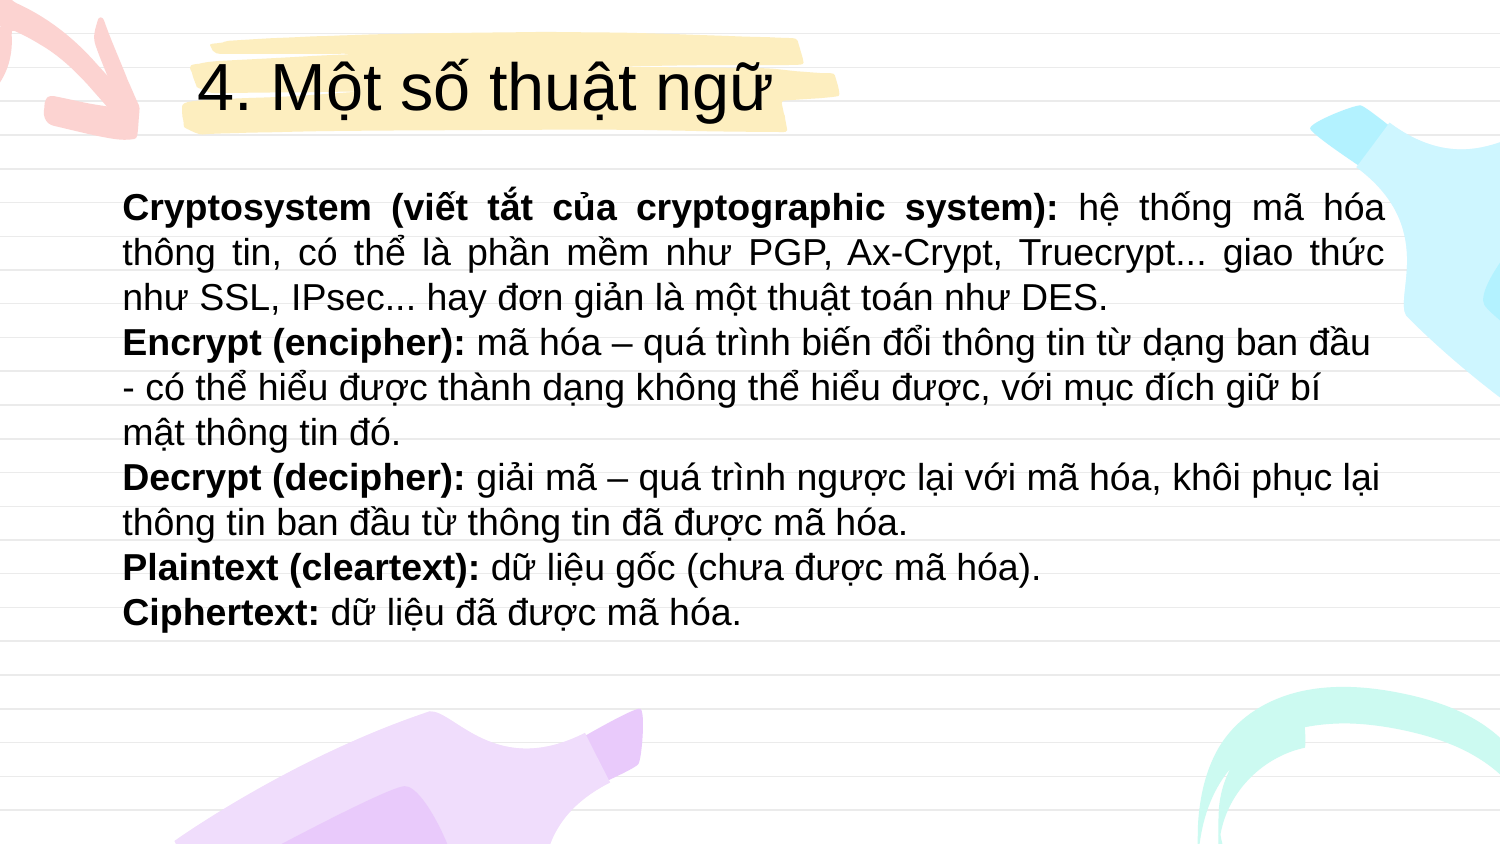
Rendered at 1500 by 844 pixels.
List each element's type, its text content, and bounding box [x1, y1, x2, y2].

text_box Cryptosystem (viết tắt của cryptographic system): hệ thống mã hóa thông tin, có thể là phần mềm như PGP, Ax-Crypt, Truecrypt... giao thức như SSL, IPsec... hay đơn giản là một thuật toán như DES. Encrypt (encipher): mã hóa – quá trình biến đổi thông tin từ dạng ban đầu - có thể hiểu được thành dạng không thể hiểu được, với mục đích giữ bí mật thông tin đó. Decrypt (decipher): giải mã – quá trình ngược lại với mã hóa, khôi phục lại thông tin ban đầu từ thông tin đã được mã hóa. Plaintext (cleartext): dữ liệu gốc (chưa được mã hóa). Ciphertext: dữ liệu đã được mã hóa. [107, 175, 1401, 641]
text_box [1366, 49, 1500, 500]
text_box 4. Một số thuật ngữ [182, 31, 840, 135]
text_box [201, 644, 594, 844]
